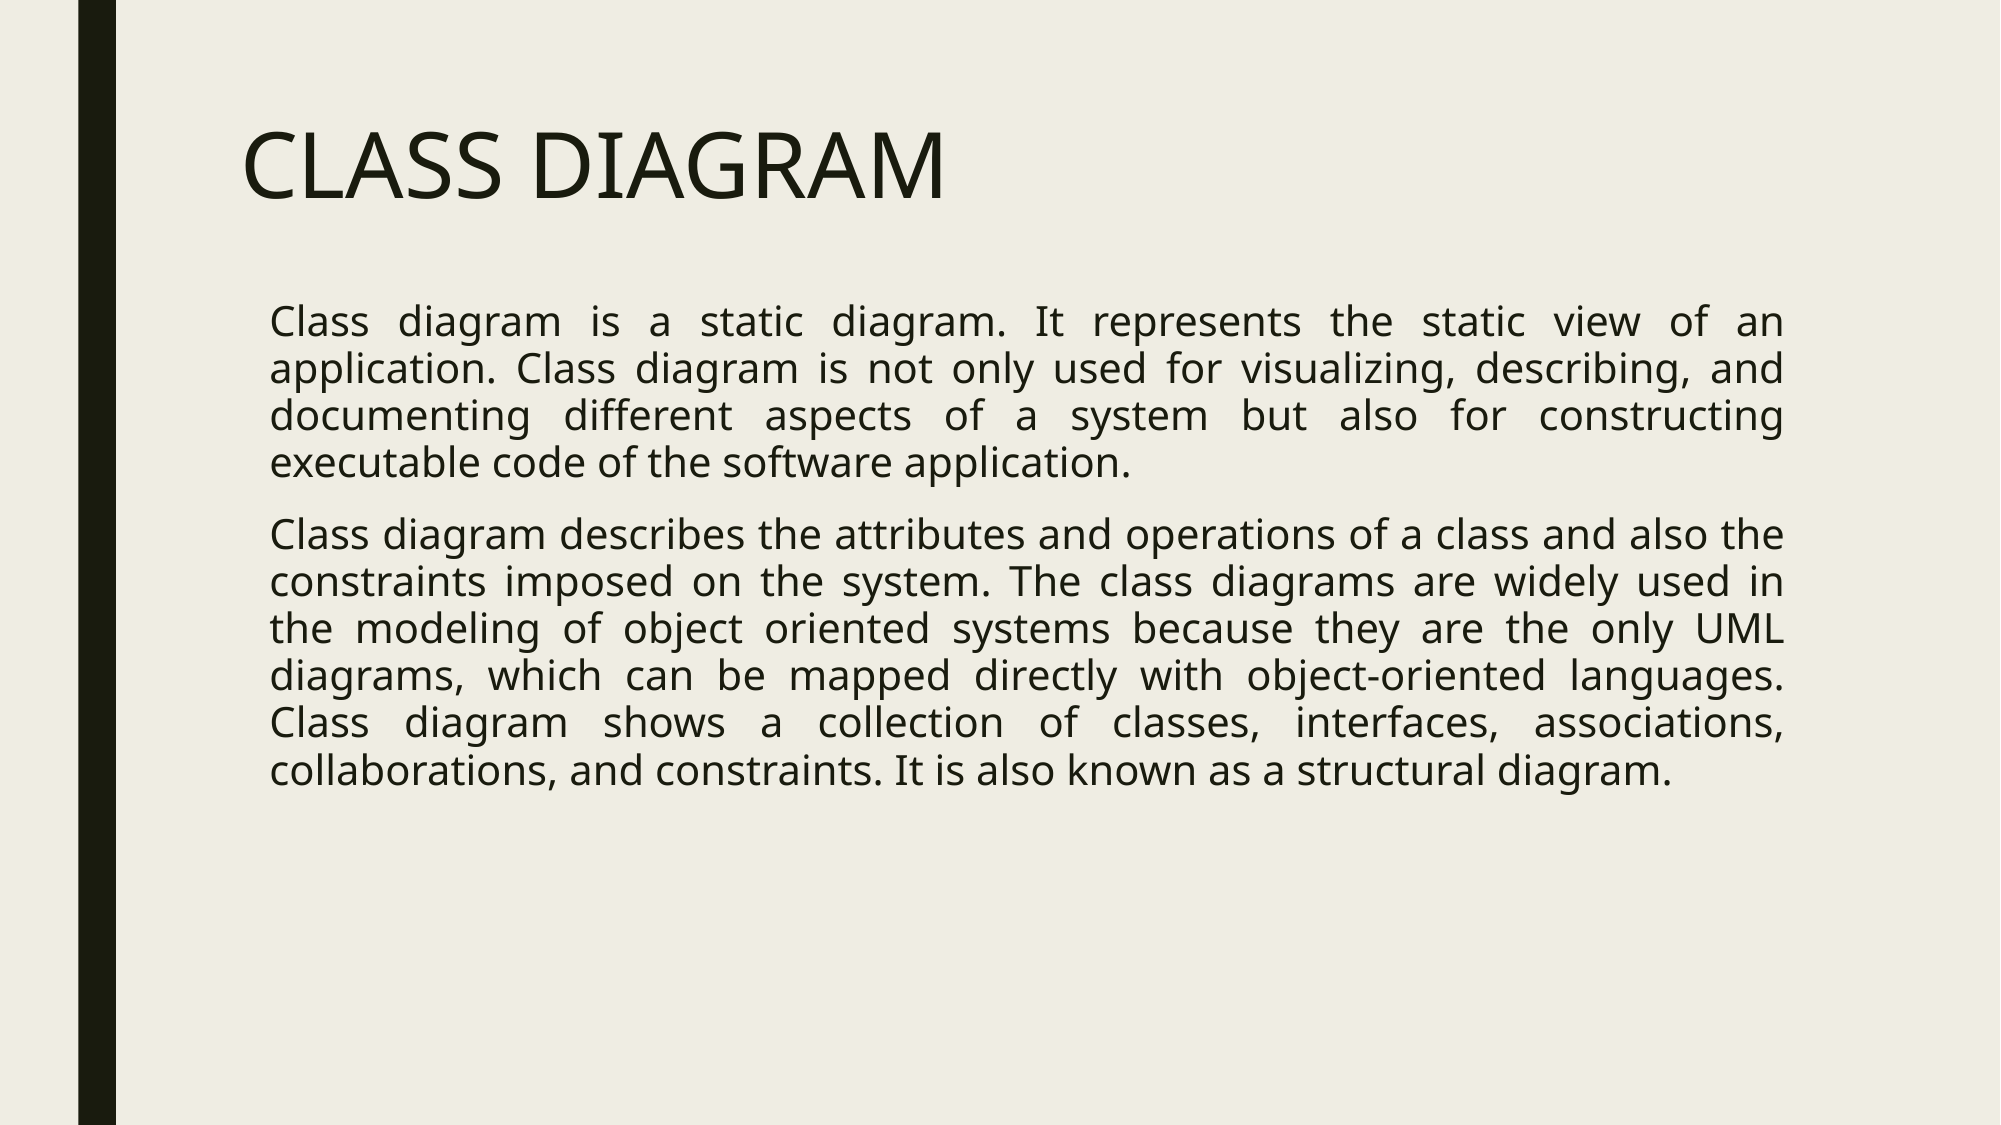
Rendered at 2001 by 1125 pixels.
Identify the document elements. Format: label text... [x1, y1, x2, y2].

title CLASS DIAGRAM [225, 112, 1800, 357]
list Class diagram is a static diagram. It represents the static view of an application. Class diagram is not only used for visualizing, describing, and documenting different aspects of a system but also for constructing executable code of the software application. Class diagram describes the attributes and operations of a class and also the constraints imposed on the system. The class diagrams are widely used in the modeling of object oriented systems because they are the only UML diagrams, which can be mapped directly with object-oriented languages. Class diagram shows a collection of classes, interfaces, associations, collaborations, and constraints. It is also known as a structural diagram. [254, 291, 1800, 963]
